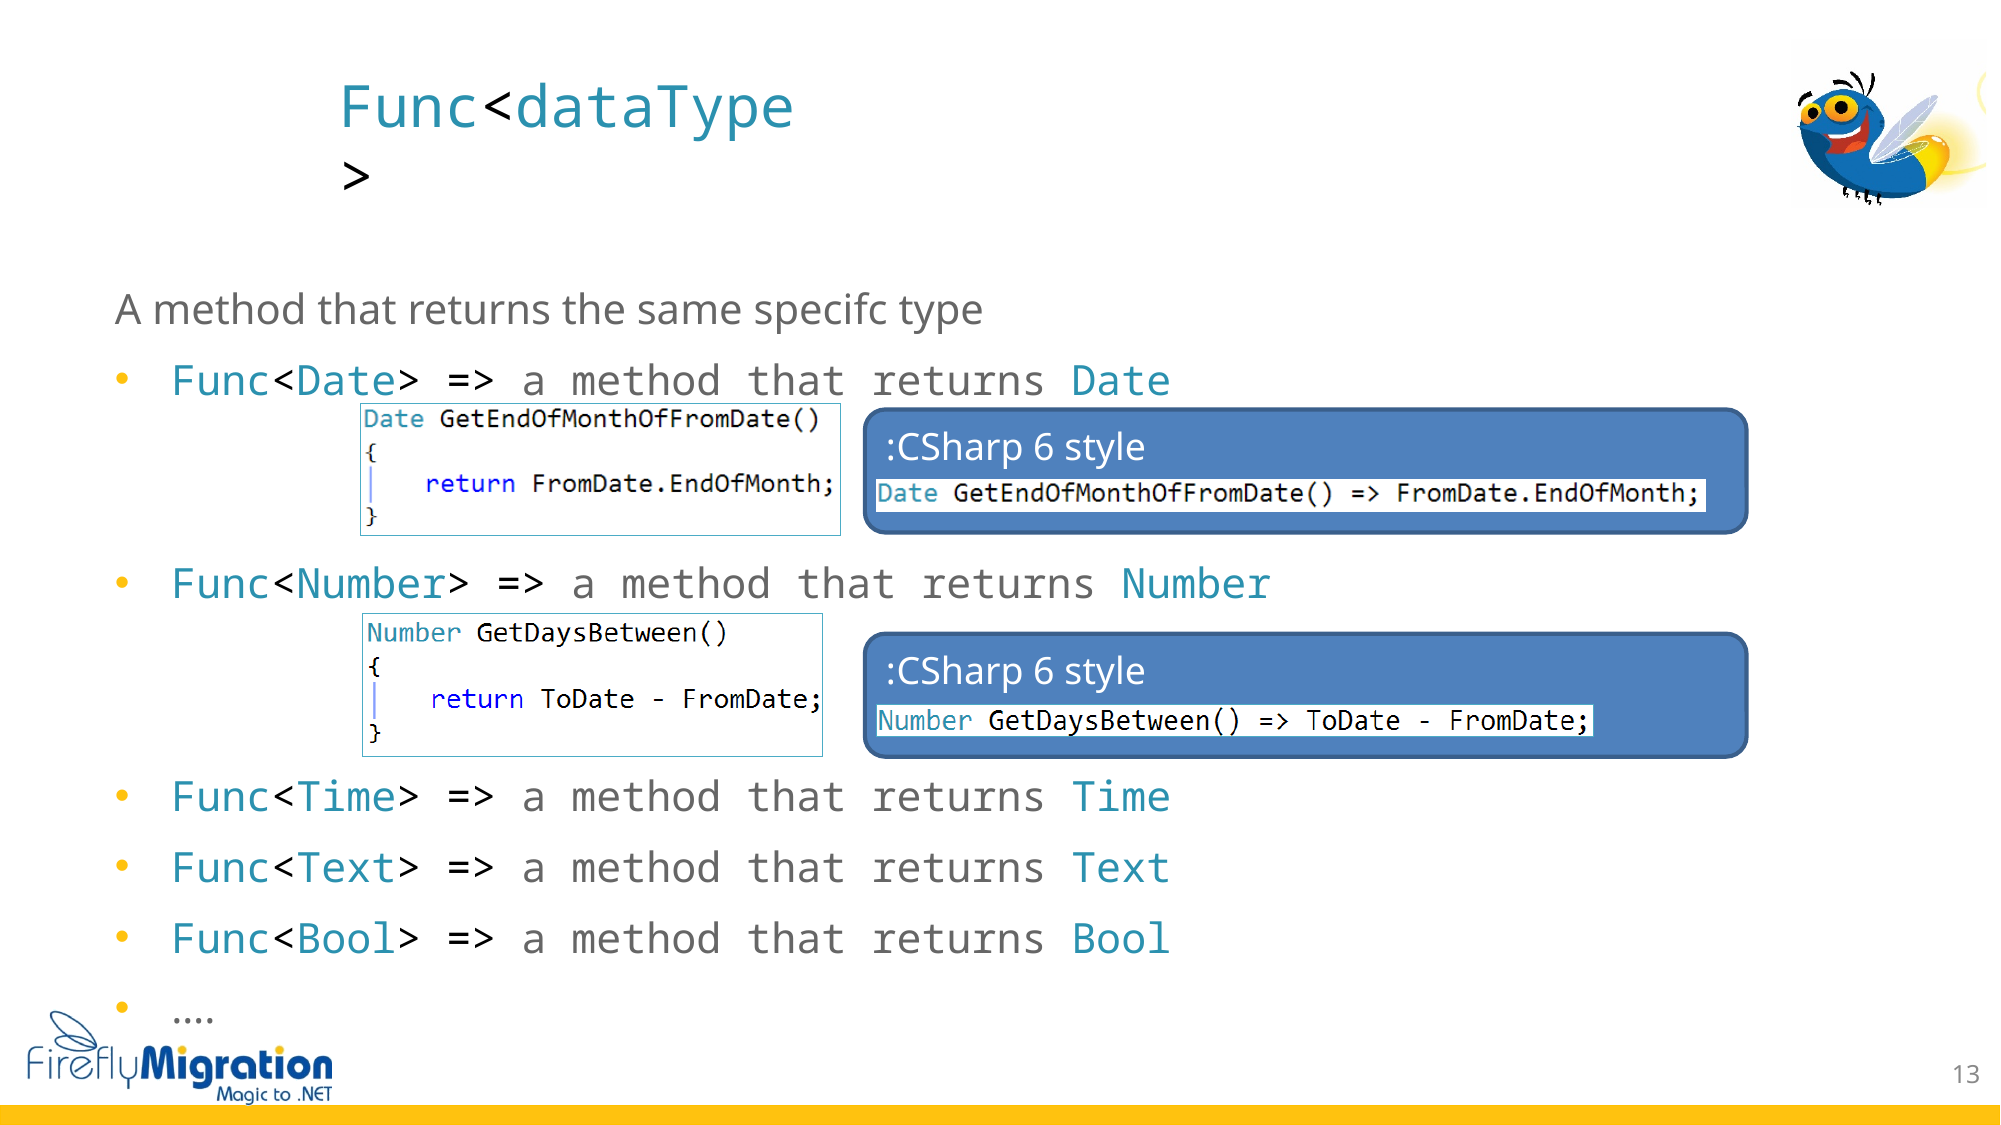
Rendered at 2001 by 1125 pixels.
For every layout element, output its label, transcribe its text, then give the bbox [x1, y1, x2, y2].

slide_number 13 [1909, 1045, 1996, 1106]
picture [1791, 39, 1987, 208]
title Func<dataType> [324, 37, 841, 241]
list A method that returns the same specifc type Func<Date> => a method that returns Date Func<Number> => a method that returns Number Func<Time> => a method that returns Time Func<Text> => a method that returns Text Func<Bool> => a method that returns Bool …. [99, 262, 1901, 1006]
picture [876, 479, 1707, 512]
picture [361, 612, 824, 757]
picture [876, 703, 1594, 737]
picture [26, 1009, 332, 1106]
text_box CSharp 6 style: [862, 407, 1749, 535]
picture [359, 402, 841, 536]
